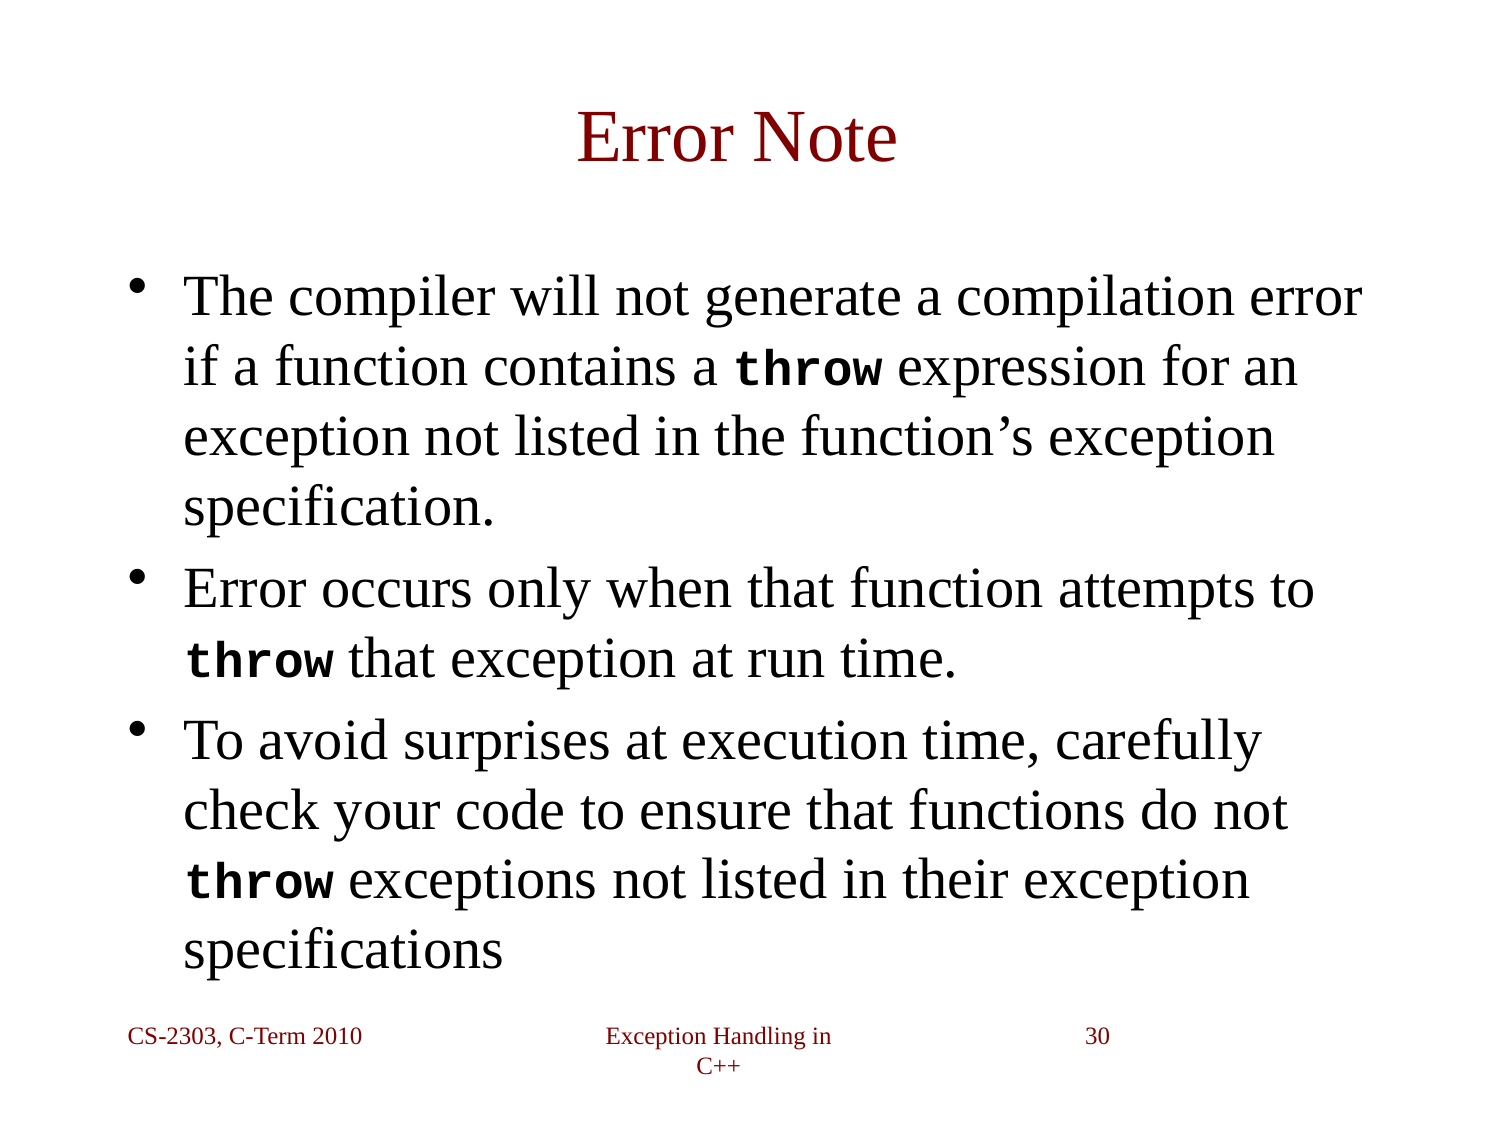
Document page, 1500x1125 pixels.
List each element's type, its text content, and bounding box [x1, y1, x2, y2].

text_box 30 [999, 1013, 1125, 1076]
list The compiler will not generate a compilation error if a function contains a throw expression for an exception not listed in the function’s exception specification. Error occurs only when that function attempts to throw that exception at run time. To avoid surprises at execution time, carefully check your code to ensure that functions do not throw exceptions not listed in their exception specifications [112, 249, 1388, 1013]
text_box CS-2303, C-Term 2010 [112, 1013, 413, 1091]
text_box Exception Handling in C++ [574, 1013, 863, 1088]
title Error Note [99, 50, 1375, 213]
